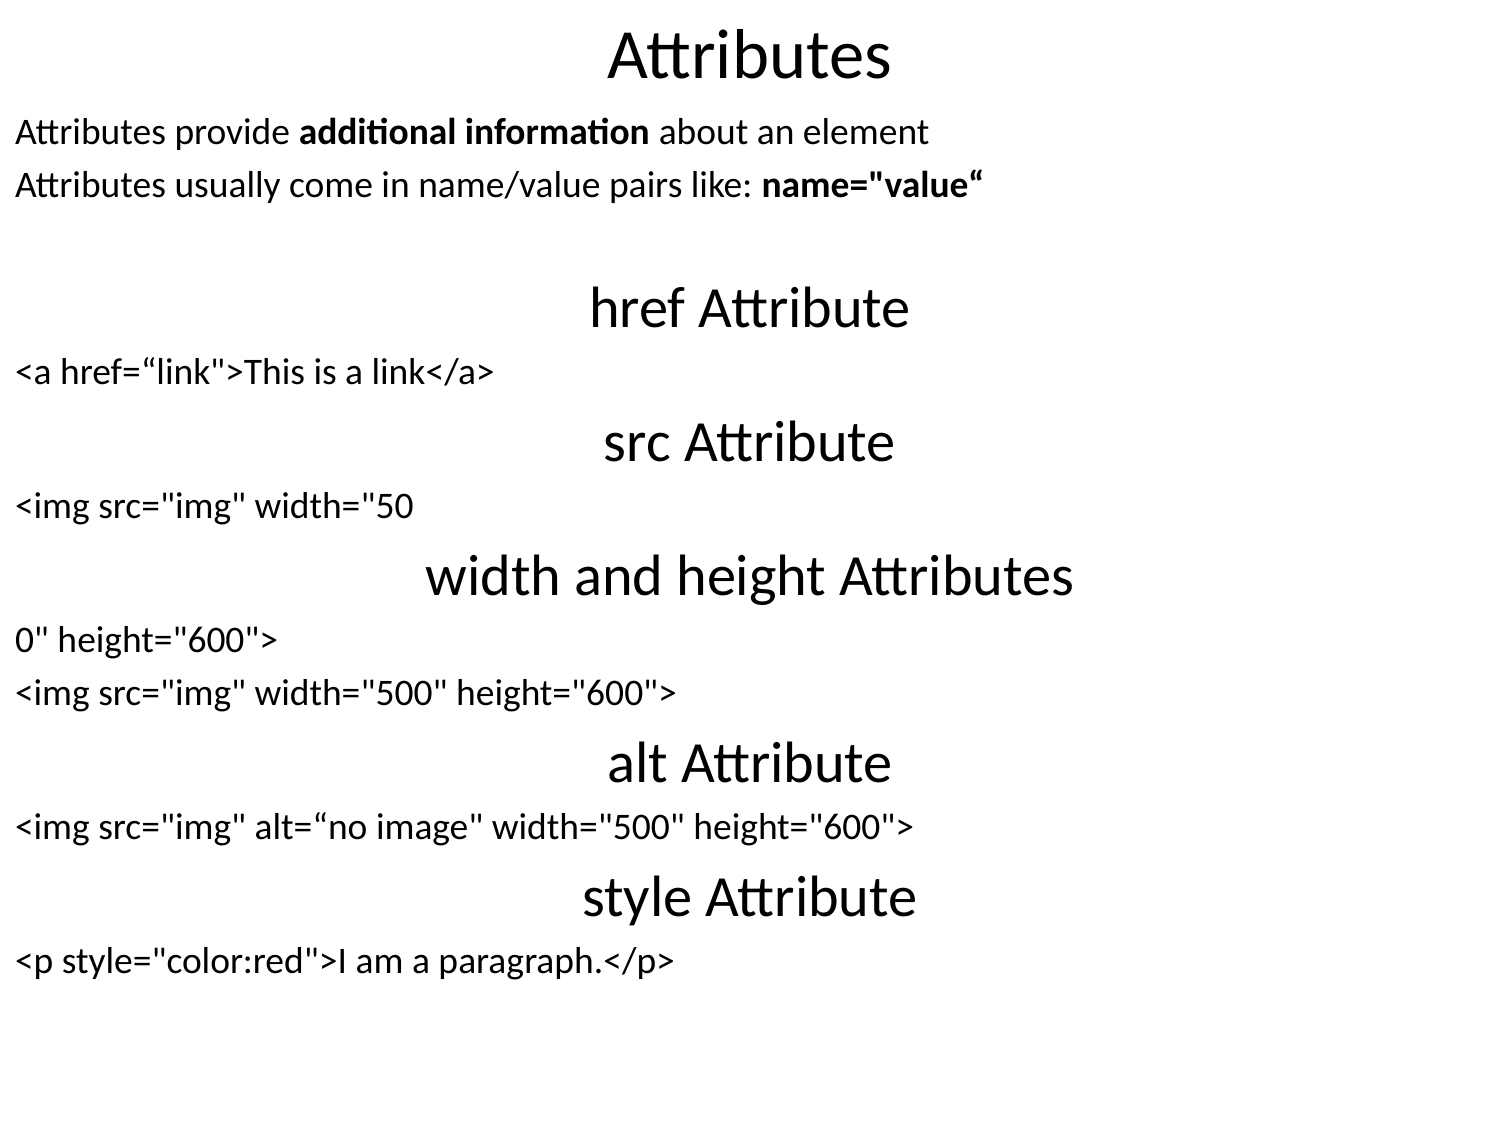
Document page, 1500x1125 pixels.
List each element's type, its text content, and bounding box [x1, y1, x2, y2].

subtitle Attributes provide additional information about an element Attributes usually come in name/value pairs like: name="value“ href Attribute <a href=“link">This is a link</a> src Attribute <img src="img" width="50 width and height Attributes 0" height="600"> <img src="img" width="500" height="600"> alt Attribute <img src="img" alt=“no image" width="500" height="600"> style Attribute <p style="color:red">I am a paragraph.</p> [0, 99, 1500, 1125]
title Attributes [112, 0, 1388, 99]
